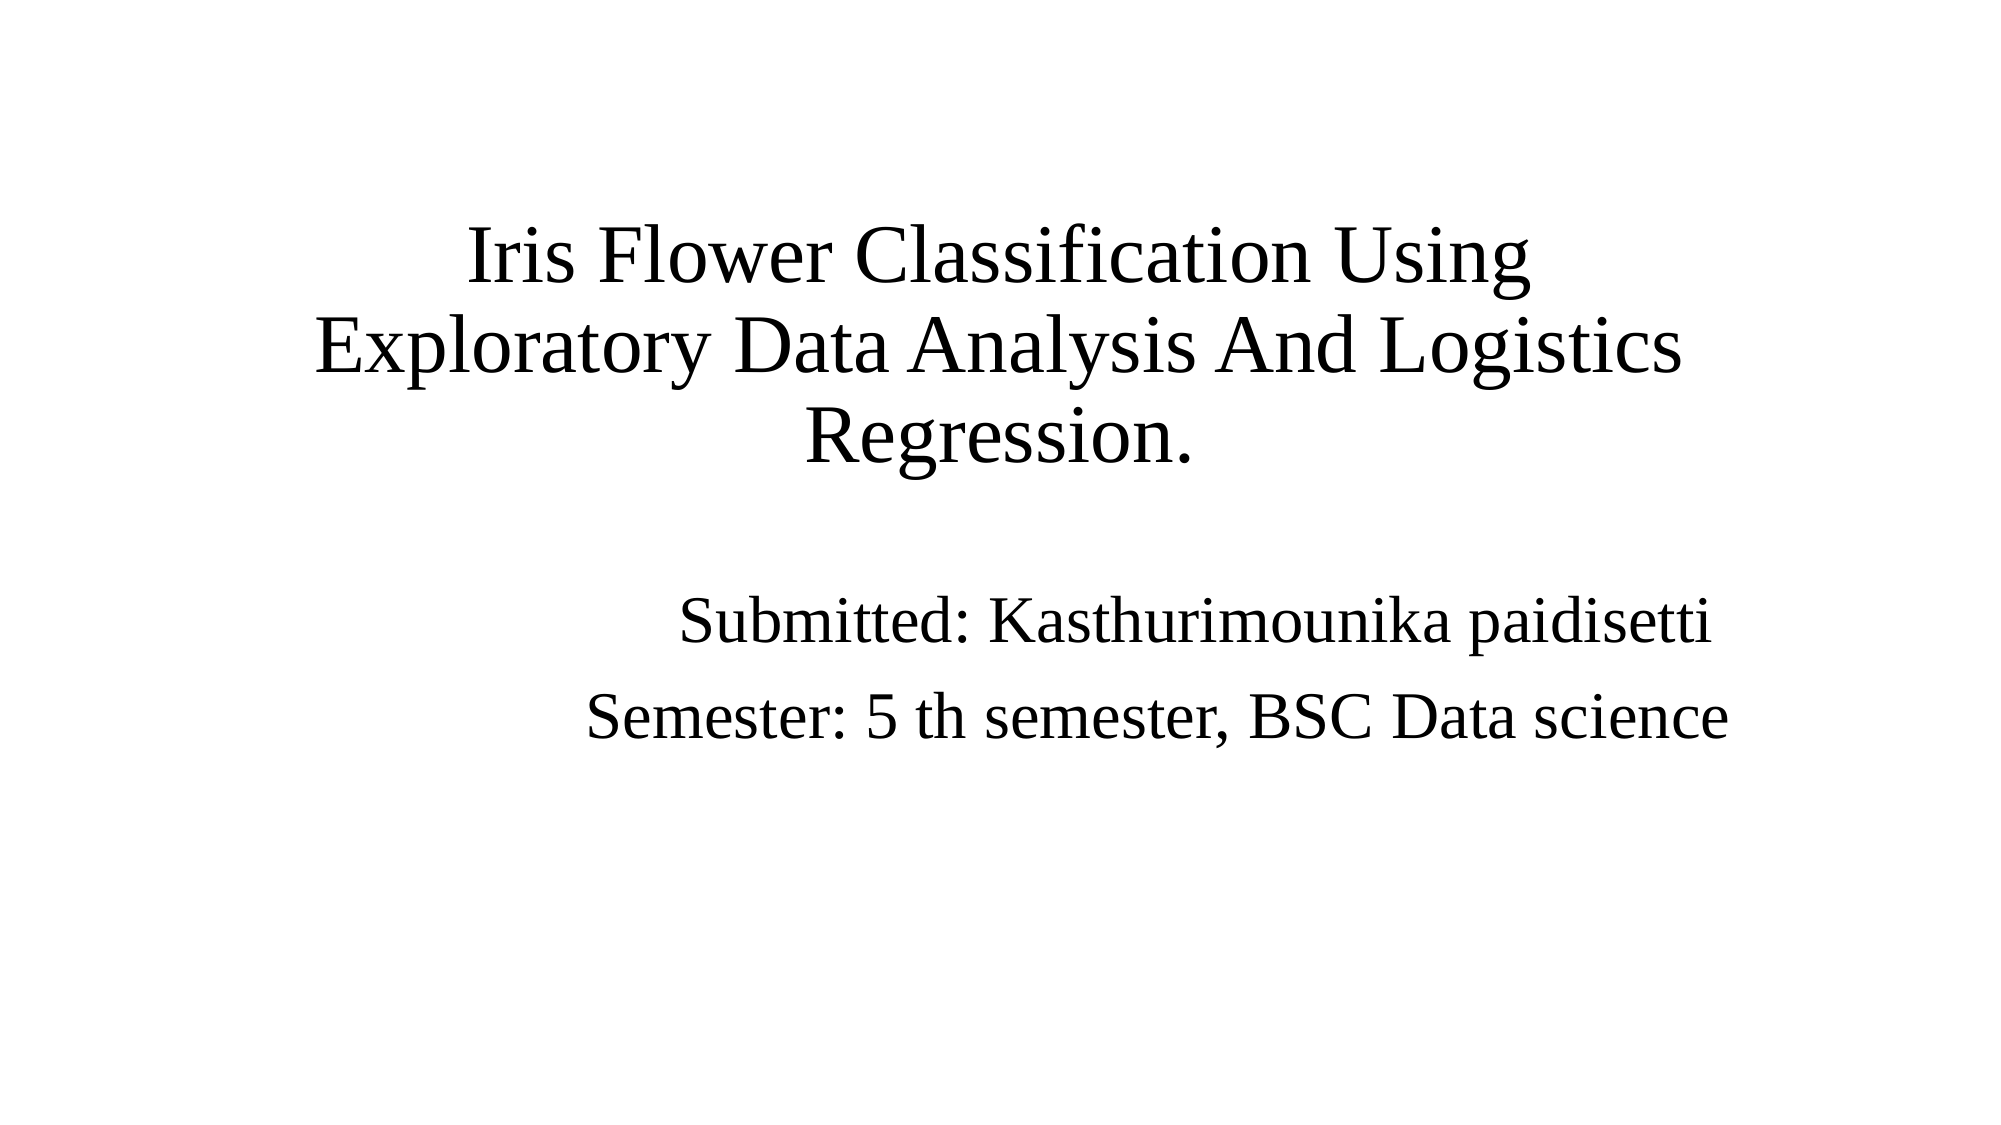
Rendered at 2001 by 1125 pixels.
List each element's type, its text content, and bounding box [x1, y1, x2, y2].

subtitle Iris Flower Classification Using Exploratory Data Analysis And Logistics Regression. Submitted: Kasthurimounika paidisetti Semester: 5 th semester, BSC Data science [249, 203, 1750, 863]
